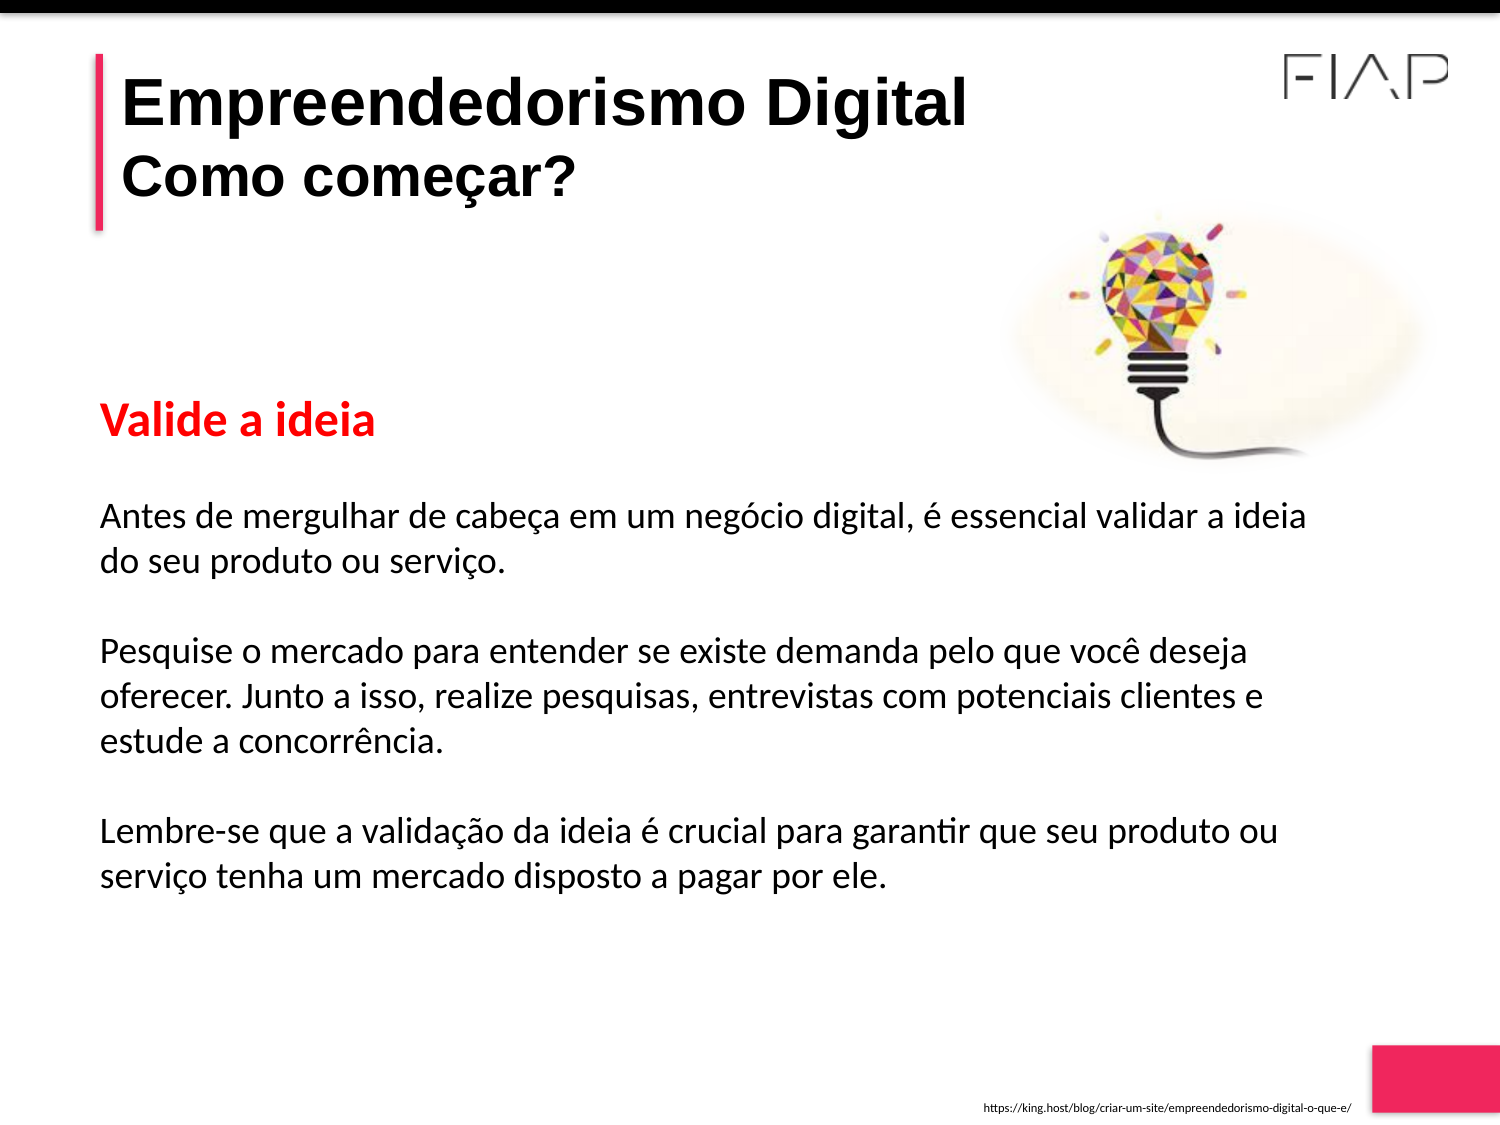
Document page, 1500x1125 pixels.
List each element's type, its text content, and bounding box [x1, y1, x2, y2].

text_box Empreendedorismo Digital Como começar? [106, 51, 985, 216]
text_box [0, 0, 1500, 14]
text_box Valide a ideia Antes de mergulhar de cabeça em um negócio digital, é essencial validar a ideia do seu produto ou serviço. Pesquise o mercado para entender se existe demanda pelo que você deseja oferecer. Junto a isso, realize pesquisas, entrevistas com potenciais clientes e estude a concorrência. Lembre-se que a validação da ideia é crucial para garantir que seu produto ou serviço tenha um mercado disposto a pagar por ele. [85, 378, 1367, 904]
picture [996, 197, 1441, 475]
picture [1283, 53, 1449, 99]
text_box [1372, 1045, 1500, 1113]
text_box [95, 53, 104, 231]
text_box https://king.host/blog/criar-um-site/empreendedorismo-digital-o-que-e/ [938, 1093, 1366, 1123]
